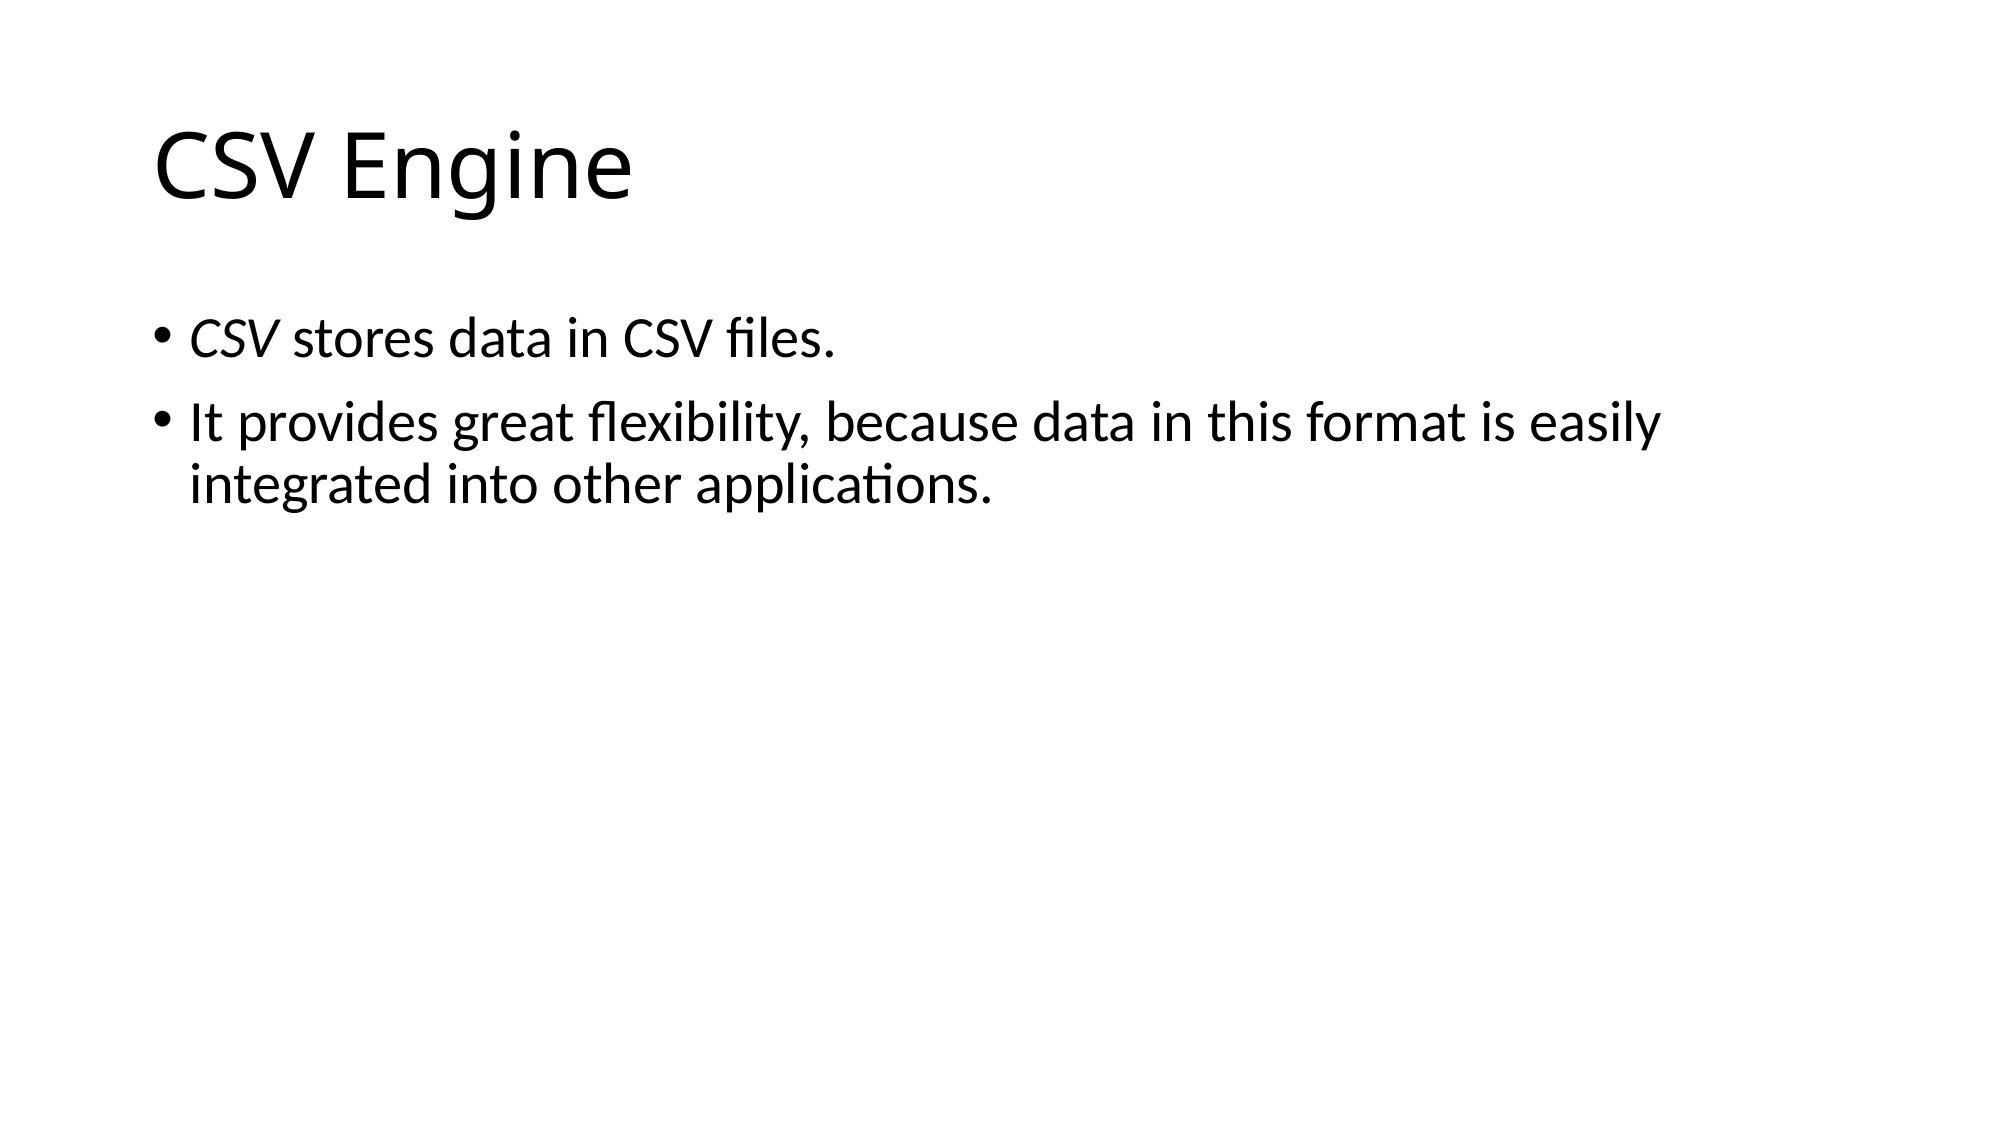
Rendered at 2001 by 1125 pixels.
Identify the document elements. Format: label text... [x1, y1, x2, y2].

list CSV stores data in CSV files. It provides great flexibility, because data in this format is easily integrated into other applications. [137, 299, 1863, 1014]
title CSV Engine [137, 59, 1863, 278]
